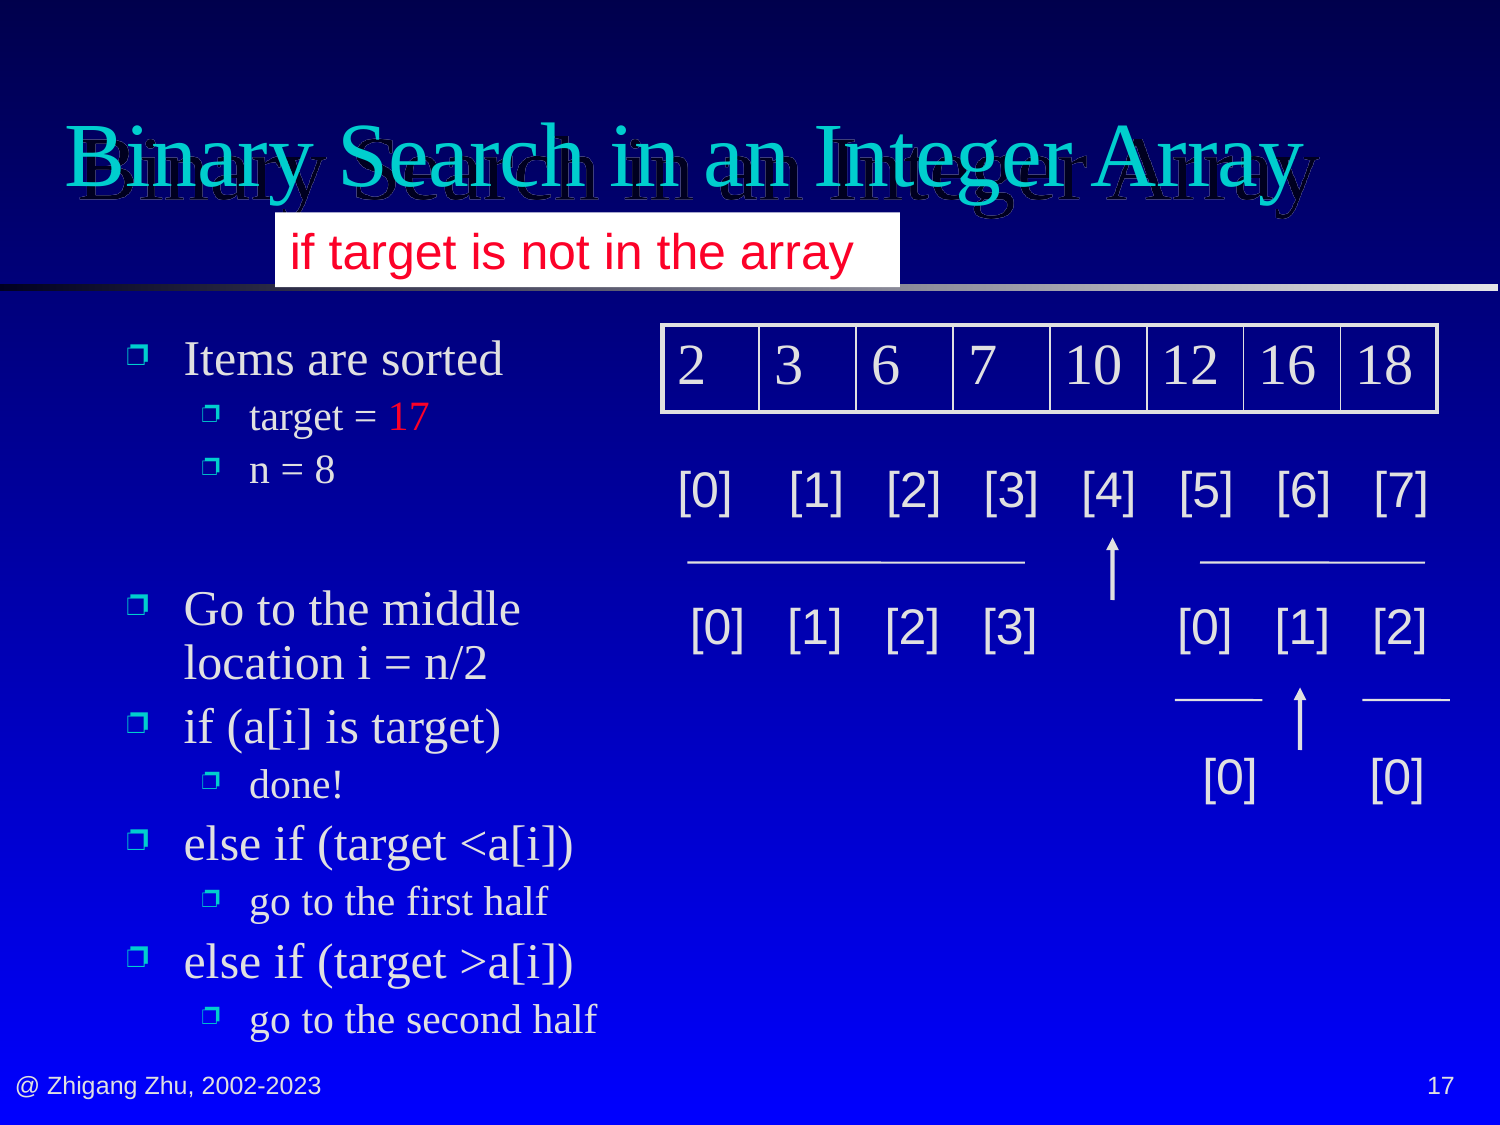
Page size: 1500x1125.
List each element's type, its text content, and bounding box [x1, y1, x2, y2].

table_header 2 [665, 327, 758, 410]
table_header 3 [760, 327, 855, 410]
table_header 18 [1341, 327, 1435, 410]
text_box [0] [1] [2] [3] [0] [1] [2] [675, 587, 1463, 663]
table_header 6 [857, 327, 952, 410]
title Binary Search in an Integer Array [49, 55, 1326, 245]
text_box [1106, 537, 1119, 587]
text_box [0] [0] [1187, 737, 1450, 813]
text_box if target is not in the array [275, 212, 900, 288]
text_box [0] [1] [2] [3] [4] [5] [6] [7] [662, 449, 1450, 525]
table_header 10 [1051, 327, 1146, 410]
text_box [1293, 687, 1307, 737]
list Items are sorted target = 17 n = 8 Go to the middle location i = n/2 if (a[i] is target) done! else if (target <a[i]) go to the first half else if (target >a[i]) go to the second half [111, 324, 651, 1051]
table_header 7 [954, 327, 1049, 410]
table_header 12 [1148, 327, 1243, 410]
table_header 16 [1244, 327, 1340, 410]
